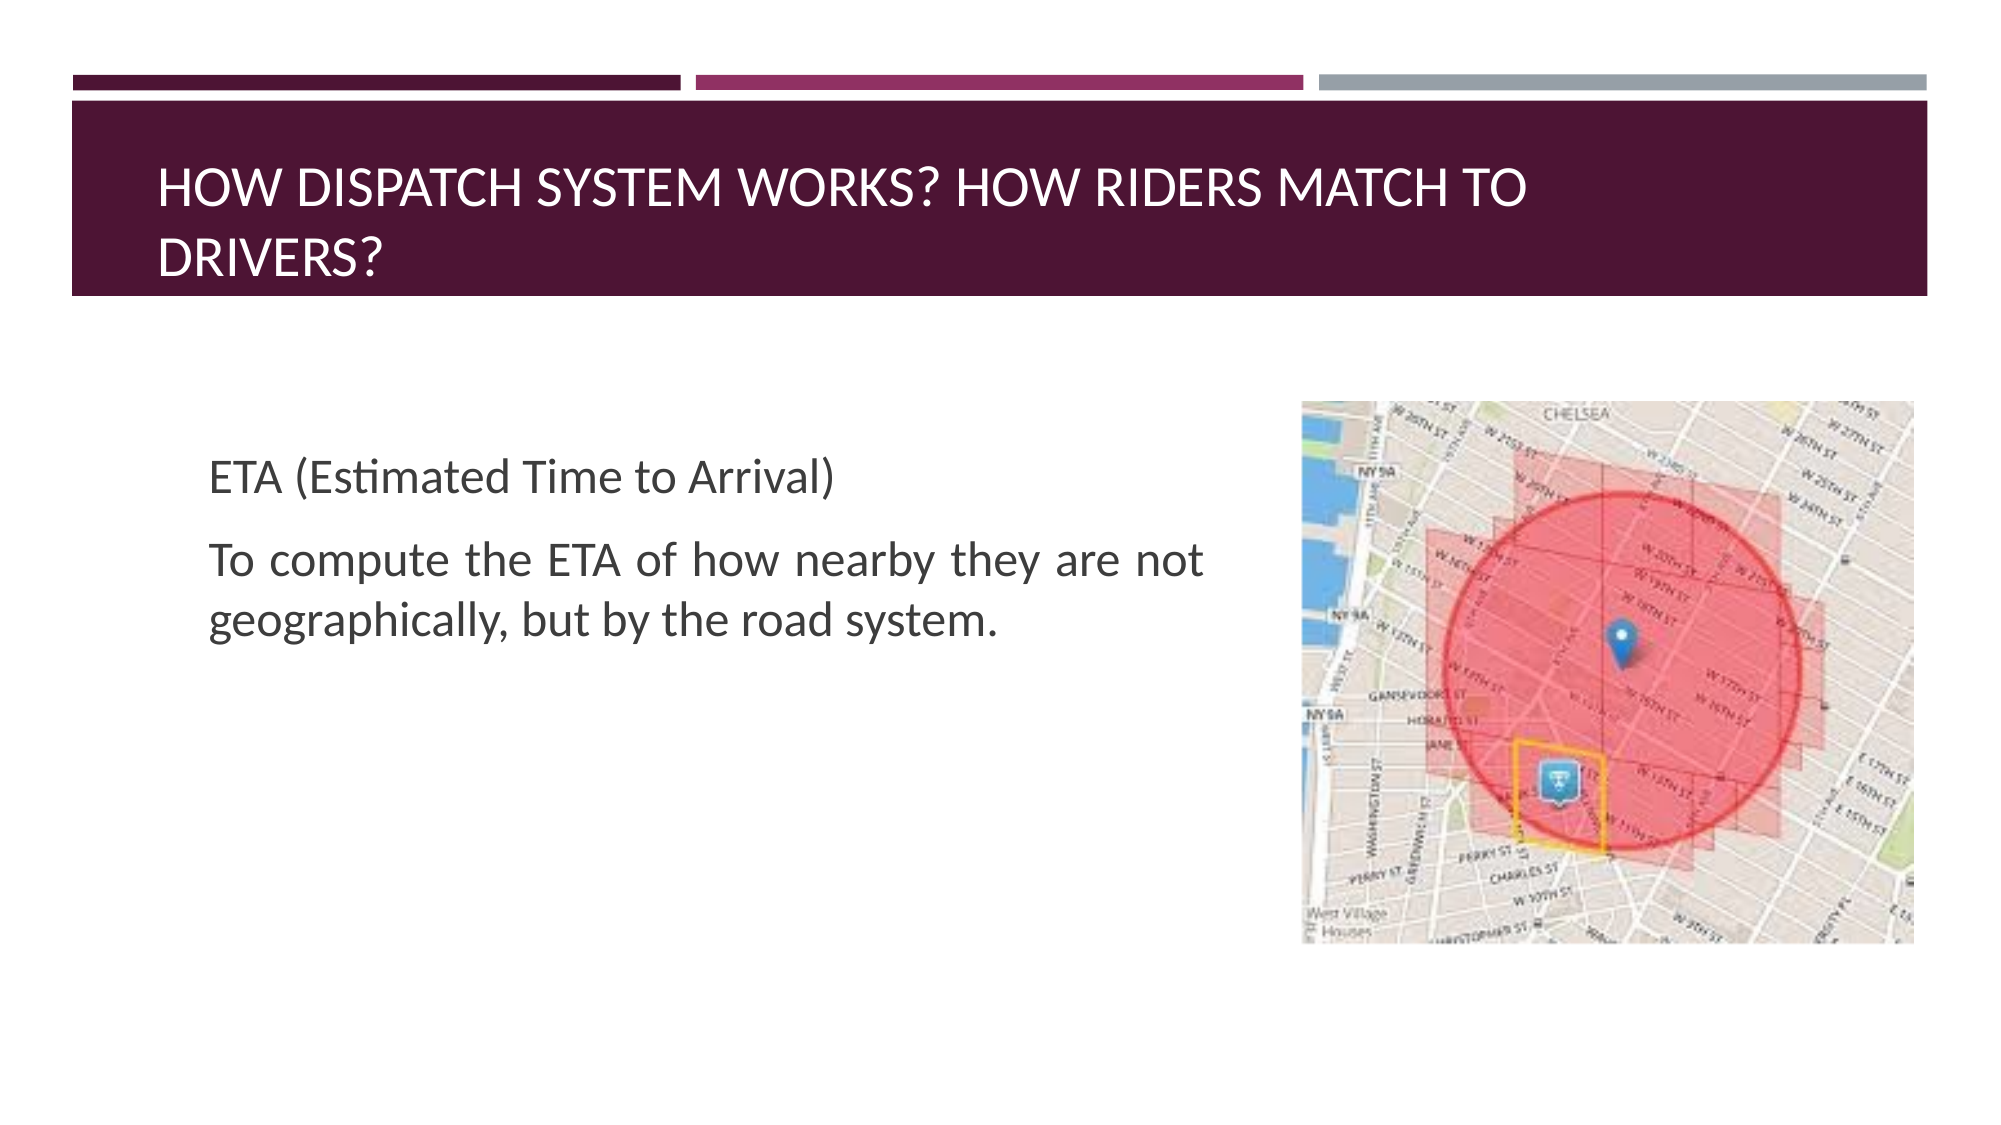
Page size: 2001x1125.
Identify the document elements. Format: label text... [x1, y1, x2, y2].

picture [1295, 401, 1914, 948]
list ETA (Estimated Time to Arrival) To compute the ETA of how nearby they are not geographically, but by the road system. [193, 438, 1221, 735]
title HOW DISPATCH SYSTEM WORKS? HOW RIDERS MATCH TO DRIVERS? [142, 95, 1605, 296]
